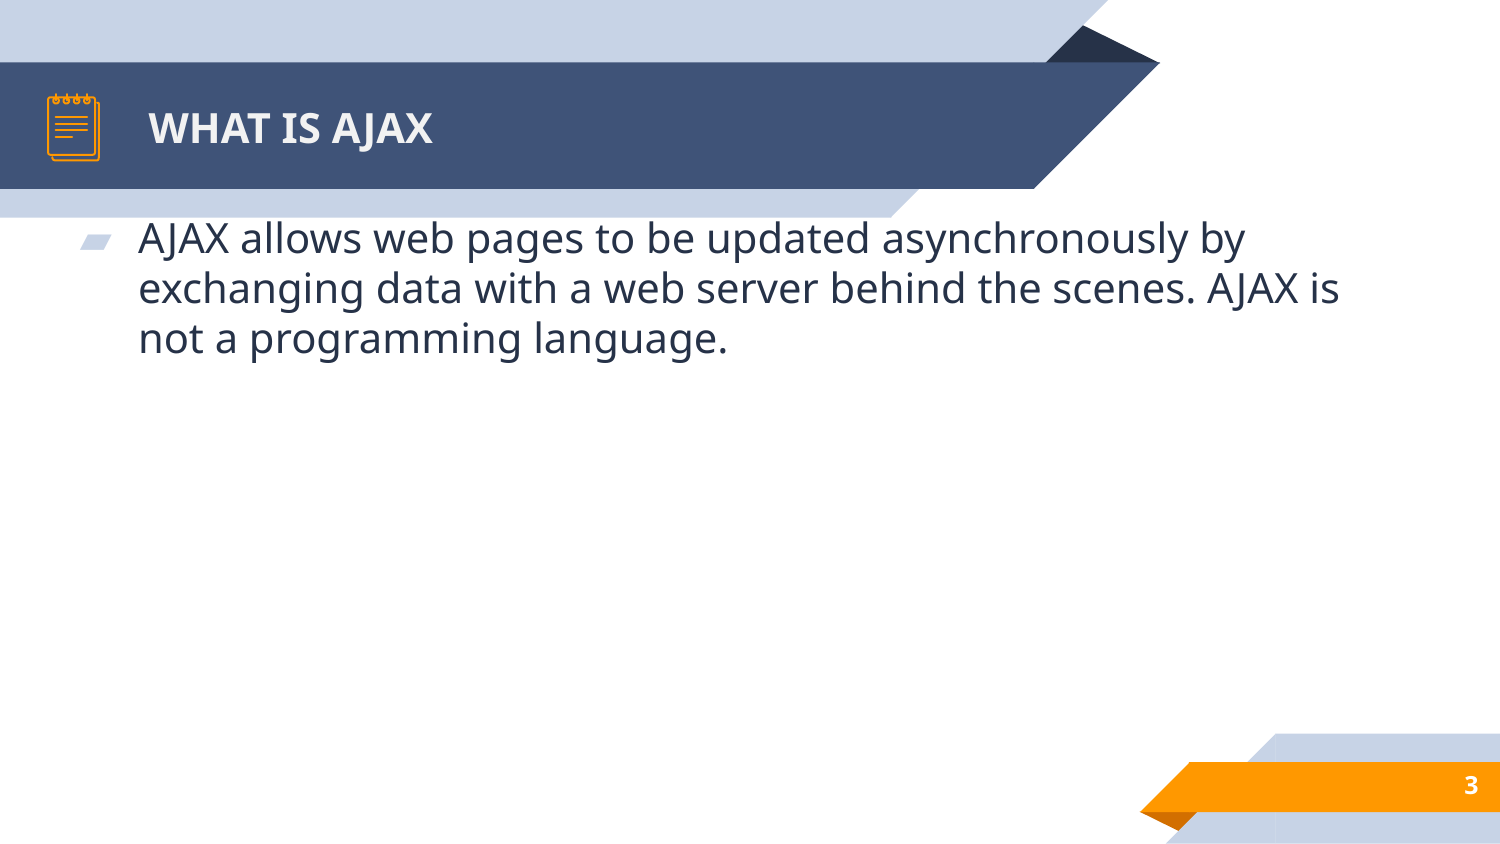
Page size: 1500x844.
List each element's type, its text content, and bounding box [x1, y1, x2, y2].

slide_number 3 [1249, 760, 1494, 813]
list AJAX allows web pages to be updated asynchronously by exchanging data with a web server behind the scenes. AJAX is not a programming language. [48, 196, 1368, 386]
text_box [47, 93, 100, 161]
title WHAT IS AJAX [133, 64, 997, 190]
